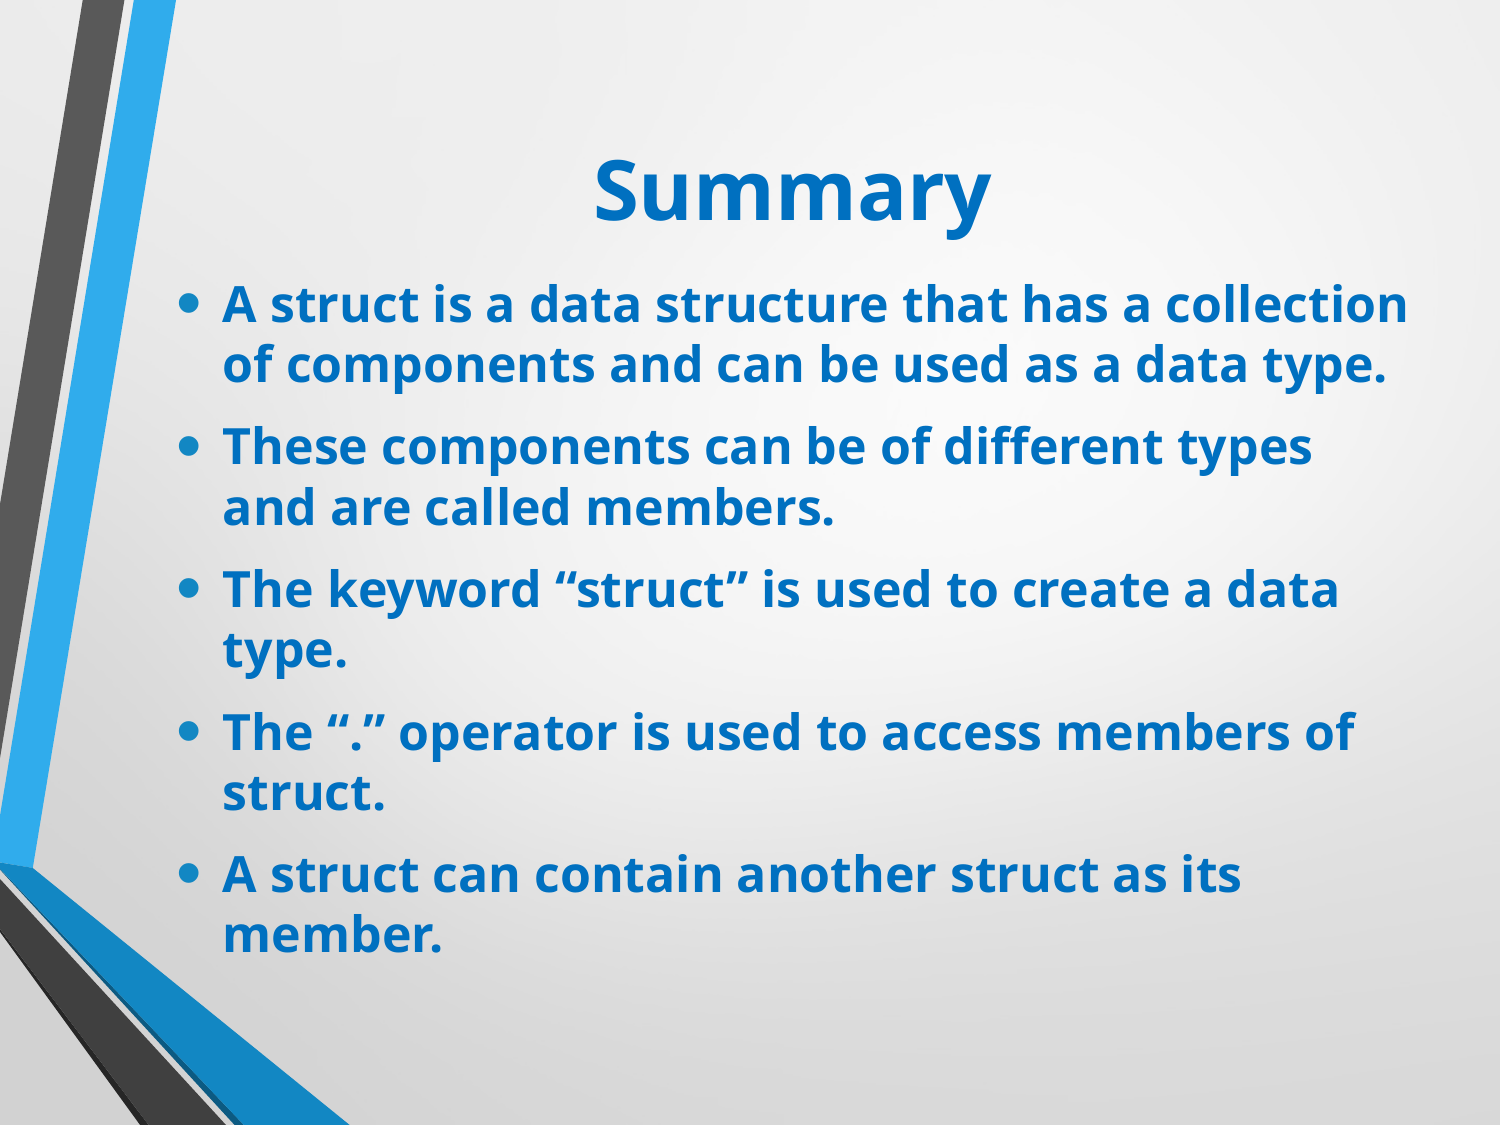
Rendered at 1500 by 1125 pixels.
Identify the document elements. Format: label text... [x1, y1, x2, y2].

list A struct is a data structure that has a collection of components and can be used as a data type. These components can be of different types and are called members. The keyword “struct” is used to create a data type. The “.” operator is used to access members of struct. A struct can contain another struct as its member. [161, 385, 1425, 933]
title Summary [161, 75, 1425, 385]
